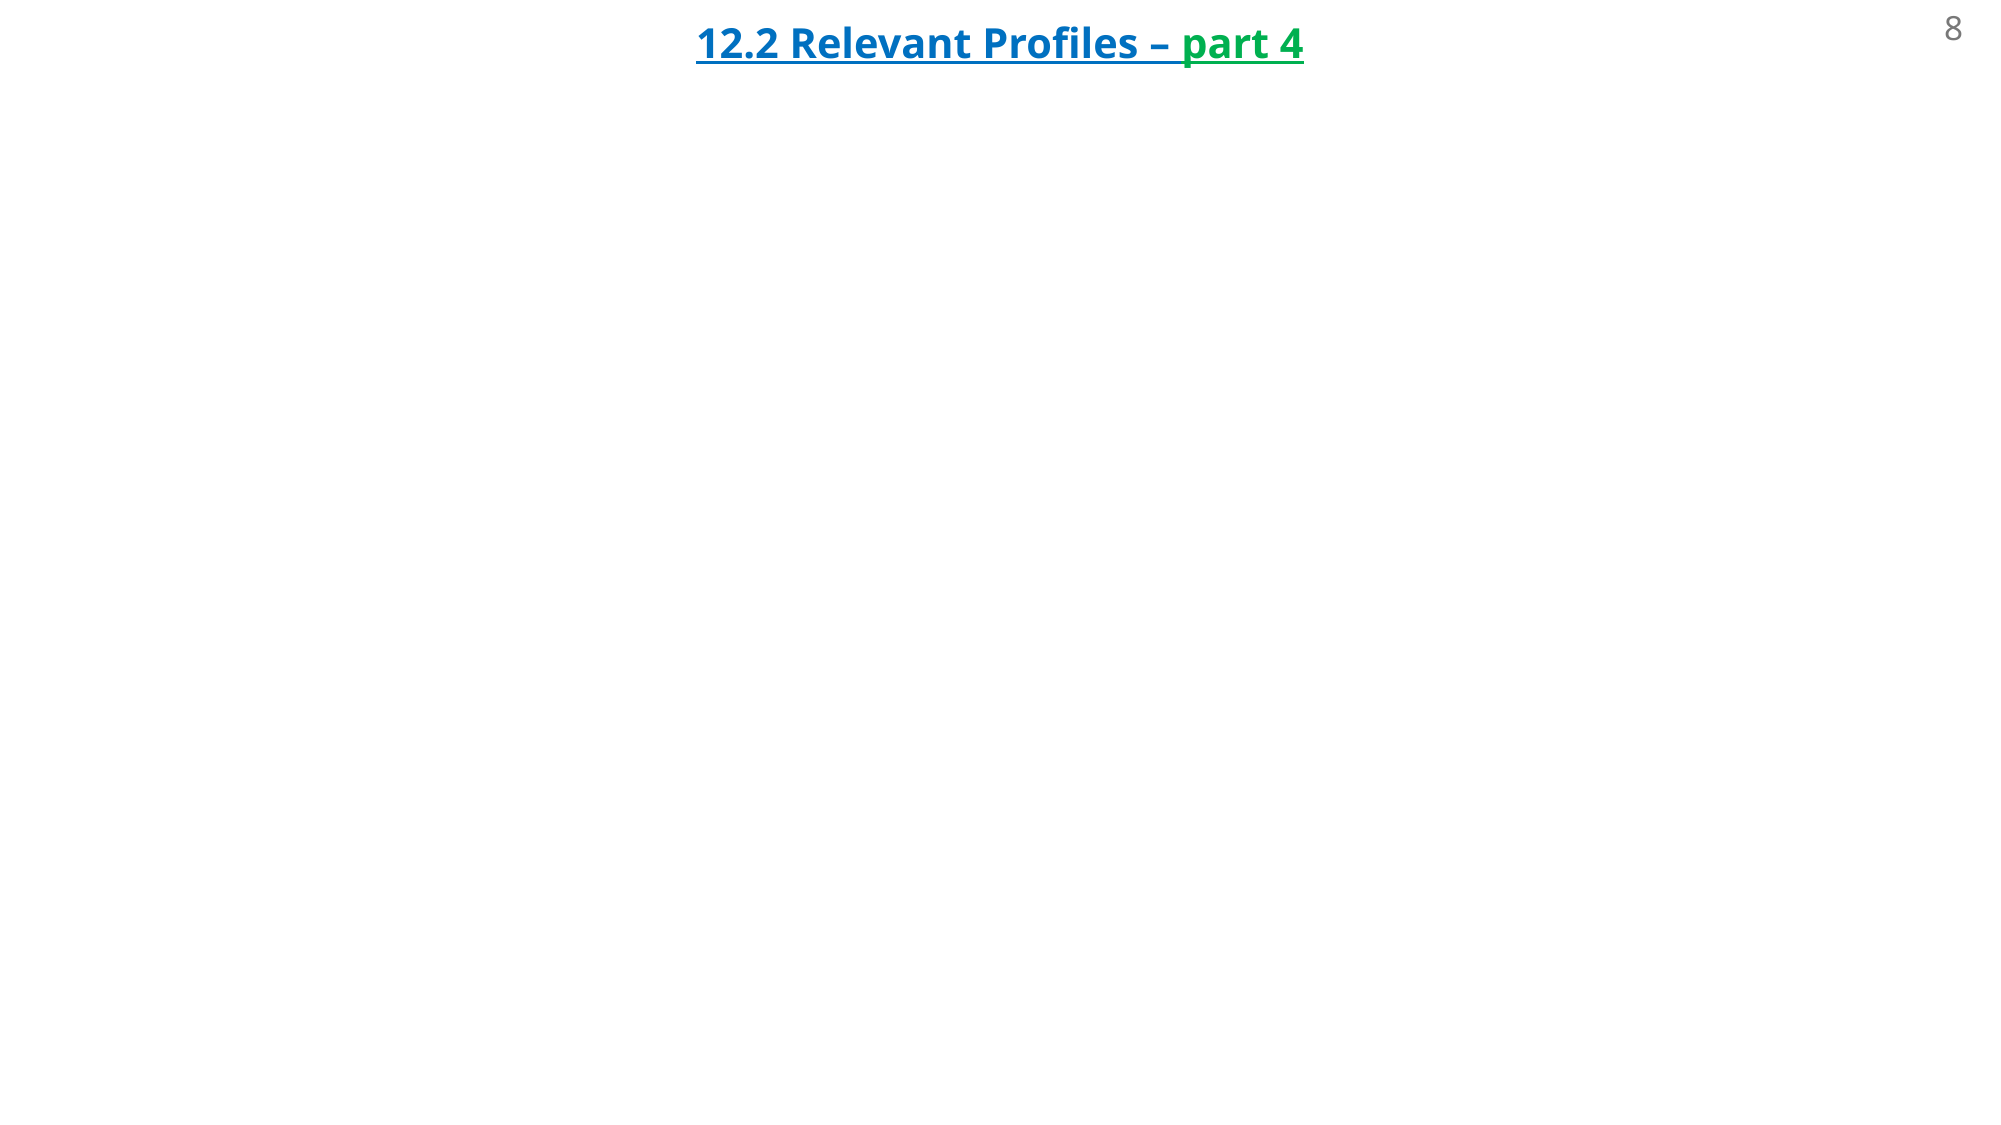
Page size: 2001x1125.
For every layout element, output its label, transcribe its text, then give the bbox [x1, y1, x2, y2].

text_box 12.2 Relevant Profiles – part 4 [662, 0, 1338, 90]
text_box 8 [1929, 0, 2000, 60]
